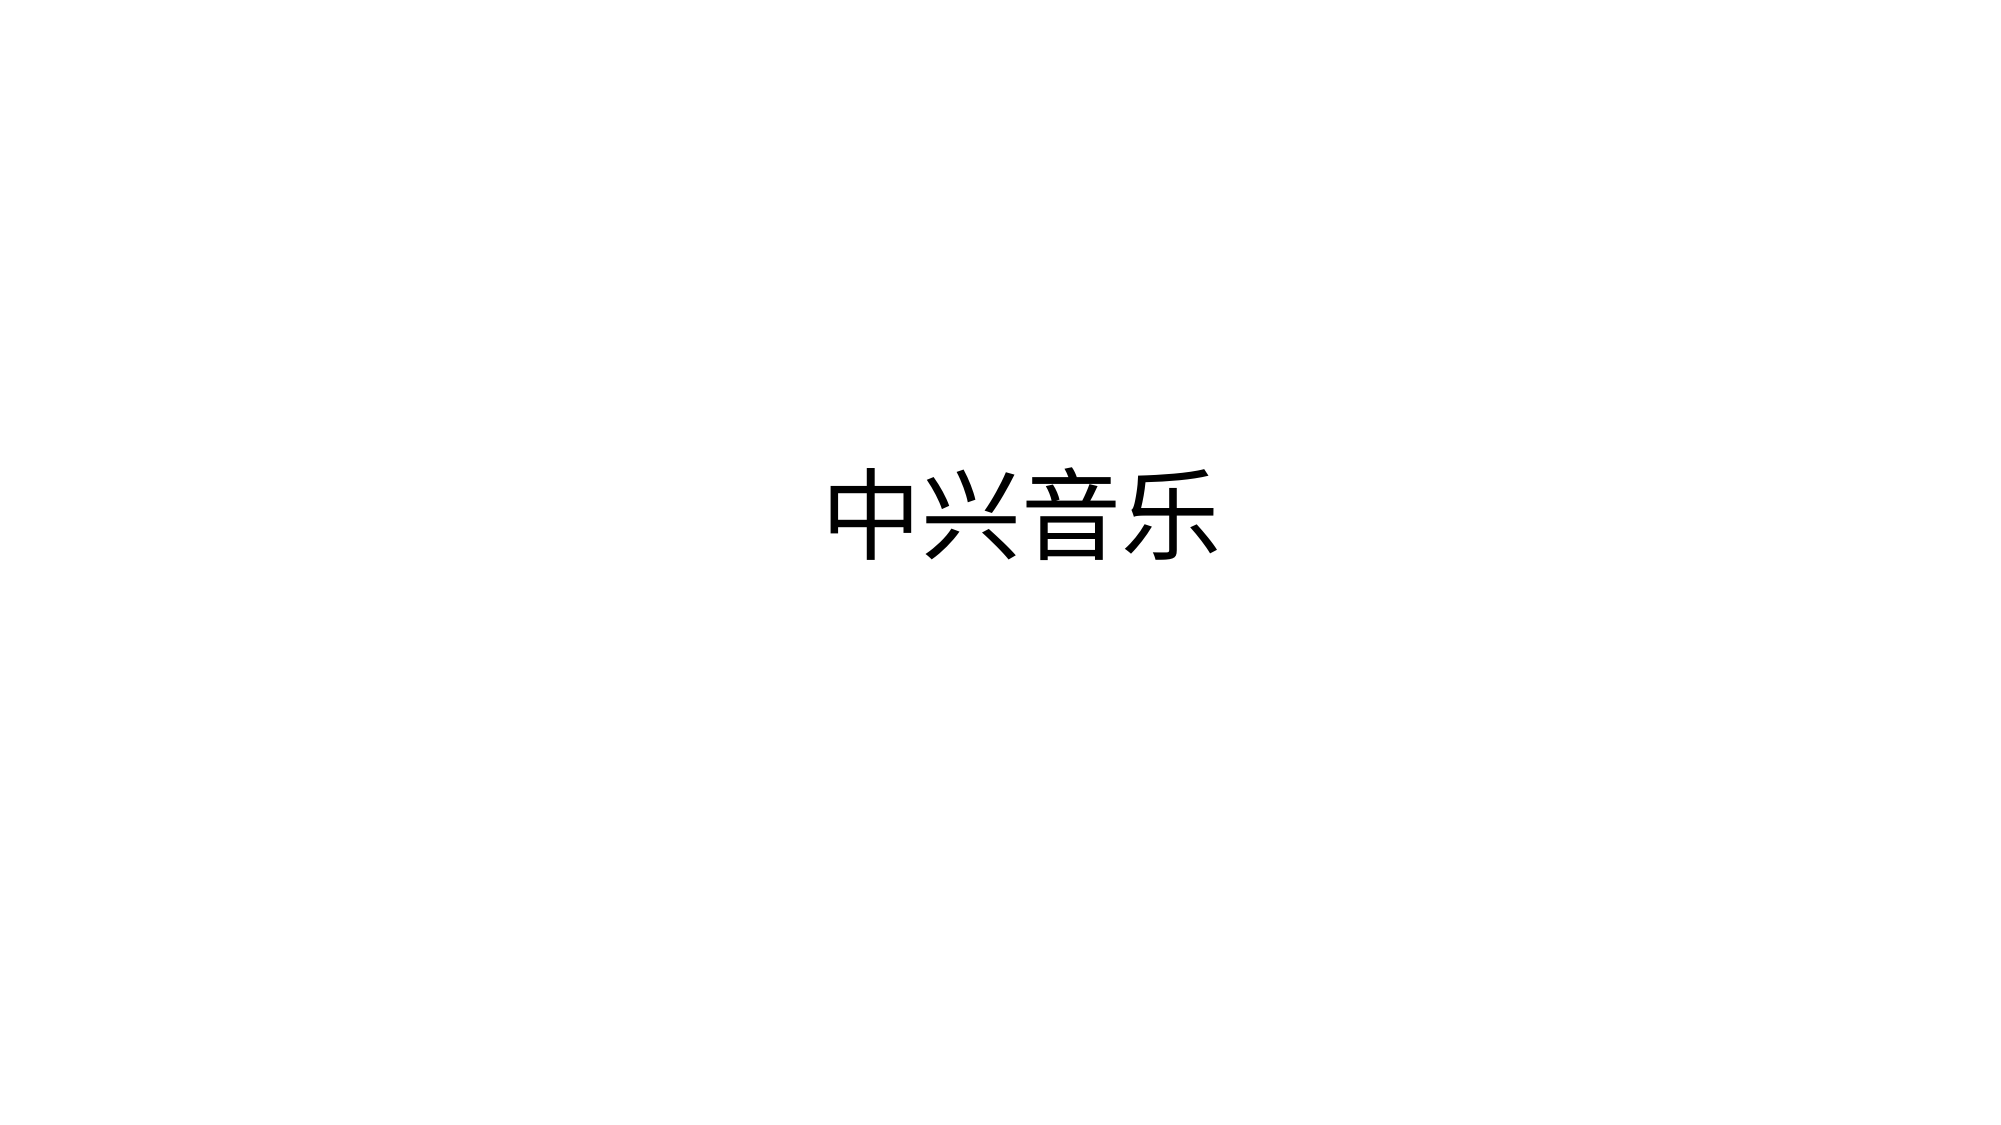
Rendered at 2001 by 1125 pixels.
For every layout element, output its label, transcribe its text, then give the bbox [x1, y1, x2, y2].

title 中兴音乐 [271, 190, 1772, 582]
